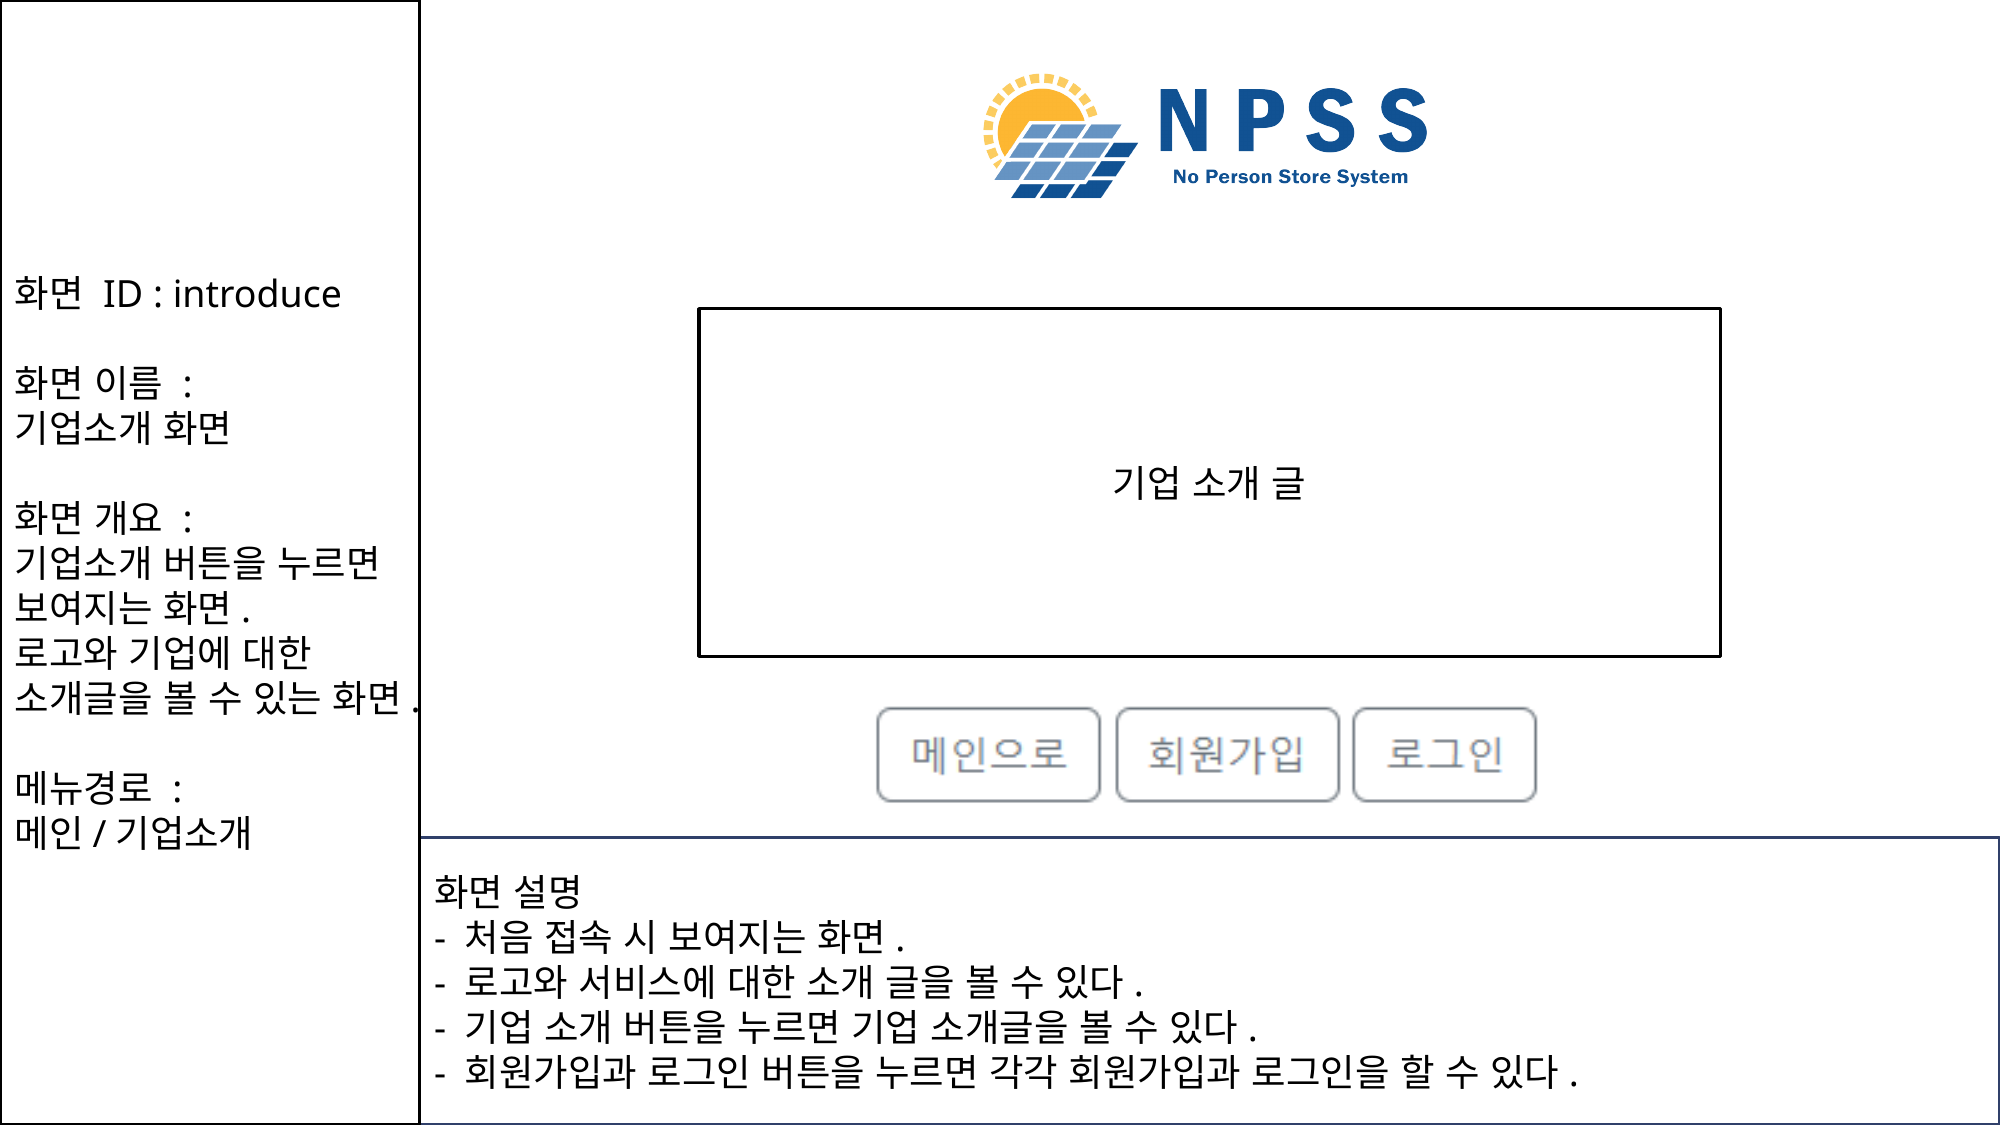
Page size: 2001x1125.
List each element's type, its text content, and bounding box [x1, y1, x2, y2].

text_box 화면 ID : introduce 화면 이름 : 기업소개 화면 화면 개요 : 기업소개 버튼을 누르면 보여지는 화면. 로고와 기업에 대한 소개글을 볼 수 있는 화면. 메뉴경로 : 메인/기업소개 [0, 0, 421, 1125]
picture [849, 677, 1570, 834]
text_box 기업 소개 글 [697, 307, 1722, 658]
text_box 화면 설명 - 처음 접속 시 보여지는 화면. - 로고와 서비스에 대한 소개 글을 볼 수 있다. - 기업 소개 버튼을 누르면 기업 소개글을 볼 수 있다. - 회원가입과 로그인 버튼을 누르면 각각 회원가입과 로그인을 할 수 있다. [421, 836, 2000, 1125]
picture [968, 58, 1451, 211]
